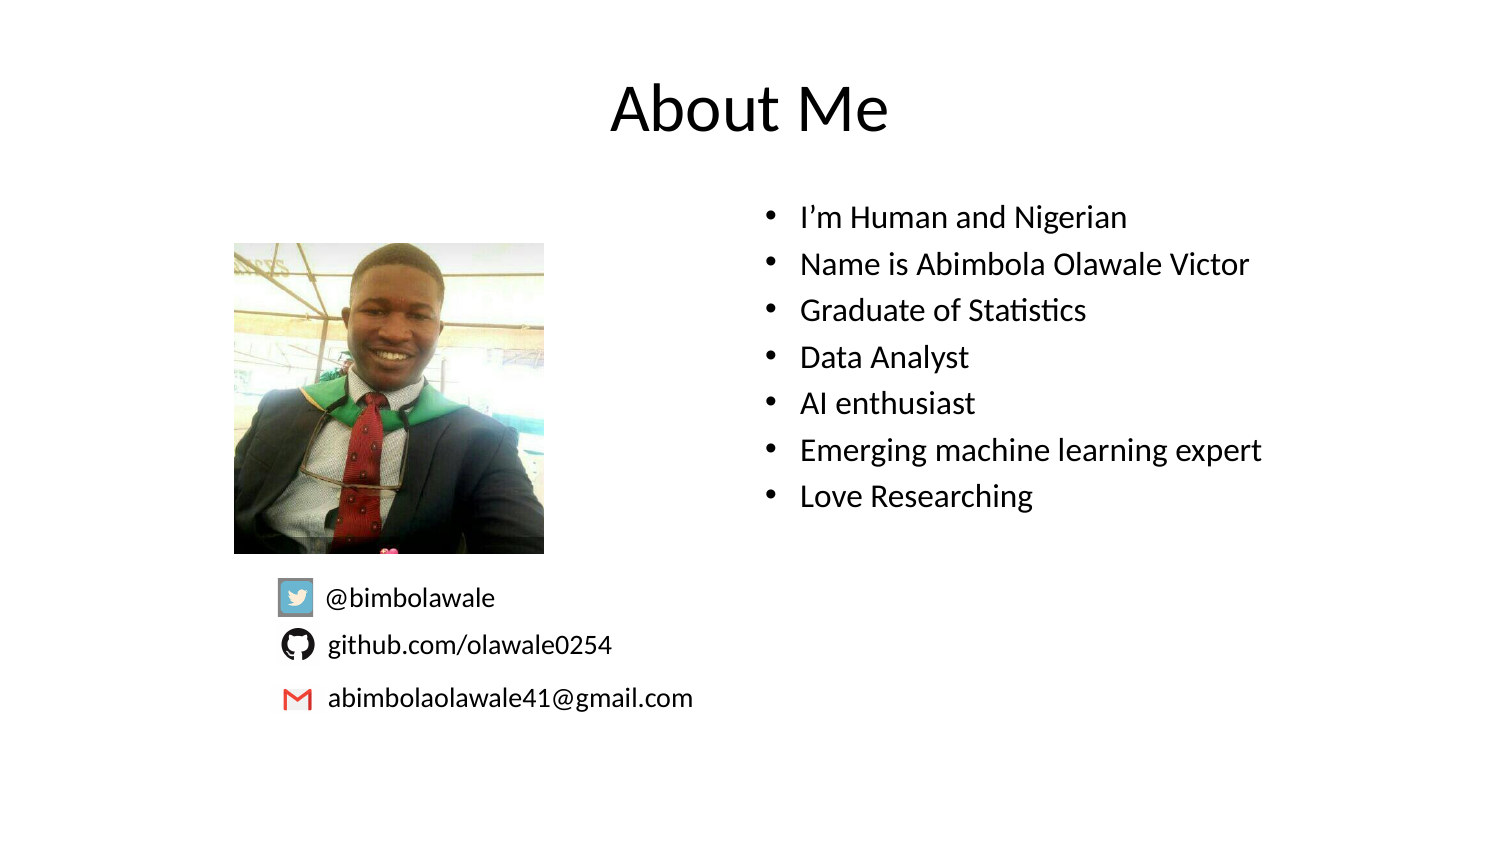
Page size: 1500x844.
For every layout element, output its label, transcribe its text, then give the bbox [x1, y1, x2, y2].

picture [270, 684, 325, 714]
text_box github.com/olawale0254 [318, 619, 643, 668]
picture [277, 577, 314, 617]
list I’m Human and Nigerian Name is Abimbola Olawale Victor Graduate of Statistics Data Analyst AI enthusiast Emerging machine learning expert Love Researching [750, 187, 1350, 750]
text_box abimbolaolawale41@gmail.com [313, 672, 737, 721]
text_box @bimbolawale [309, 571, 582, 619]
picture [275, 622, 320, 666]
title About Me [75, 33, 1425, 175]
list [234, 243, 544, 554]
